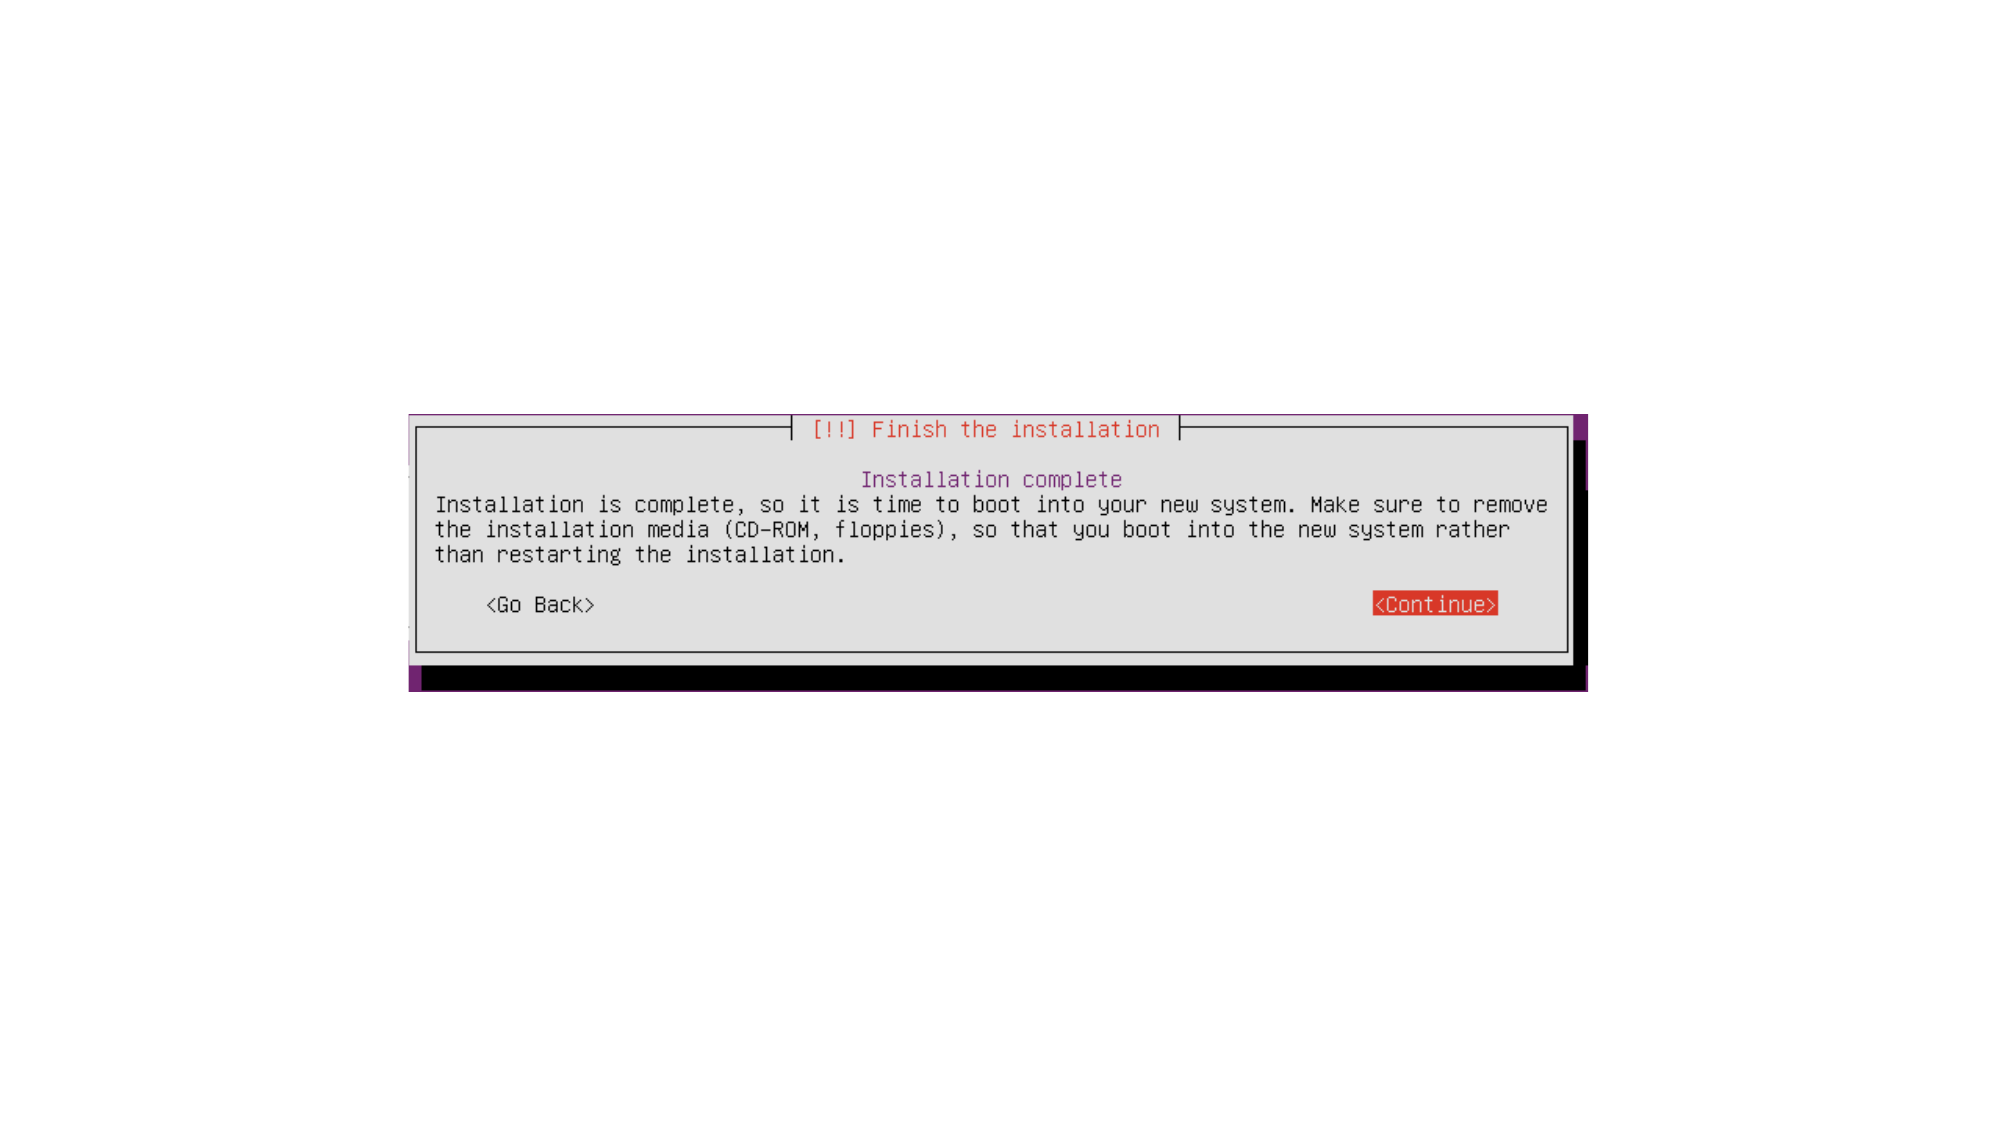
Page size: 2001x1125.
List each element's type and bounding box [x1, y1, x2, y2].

picture [408, 414, 1589, 692]
